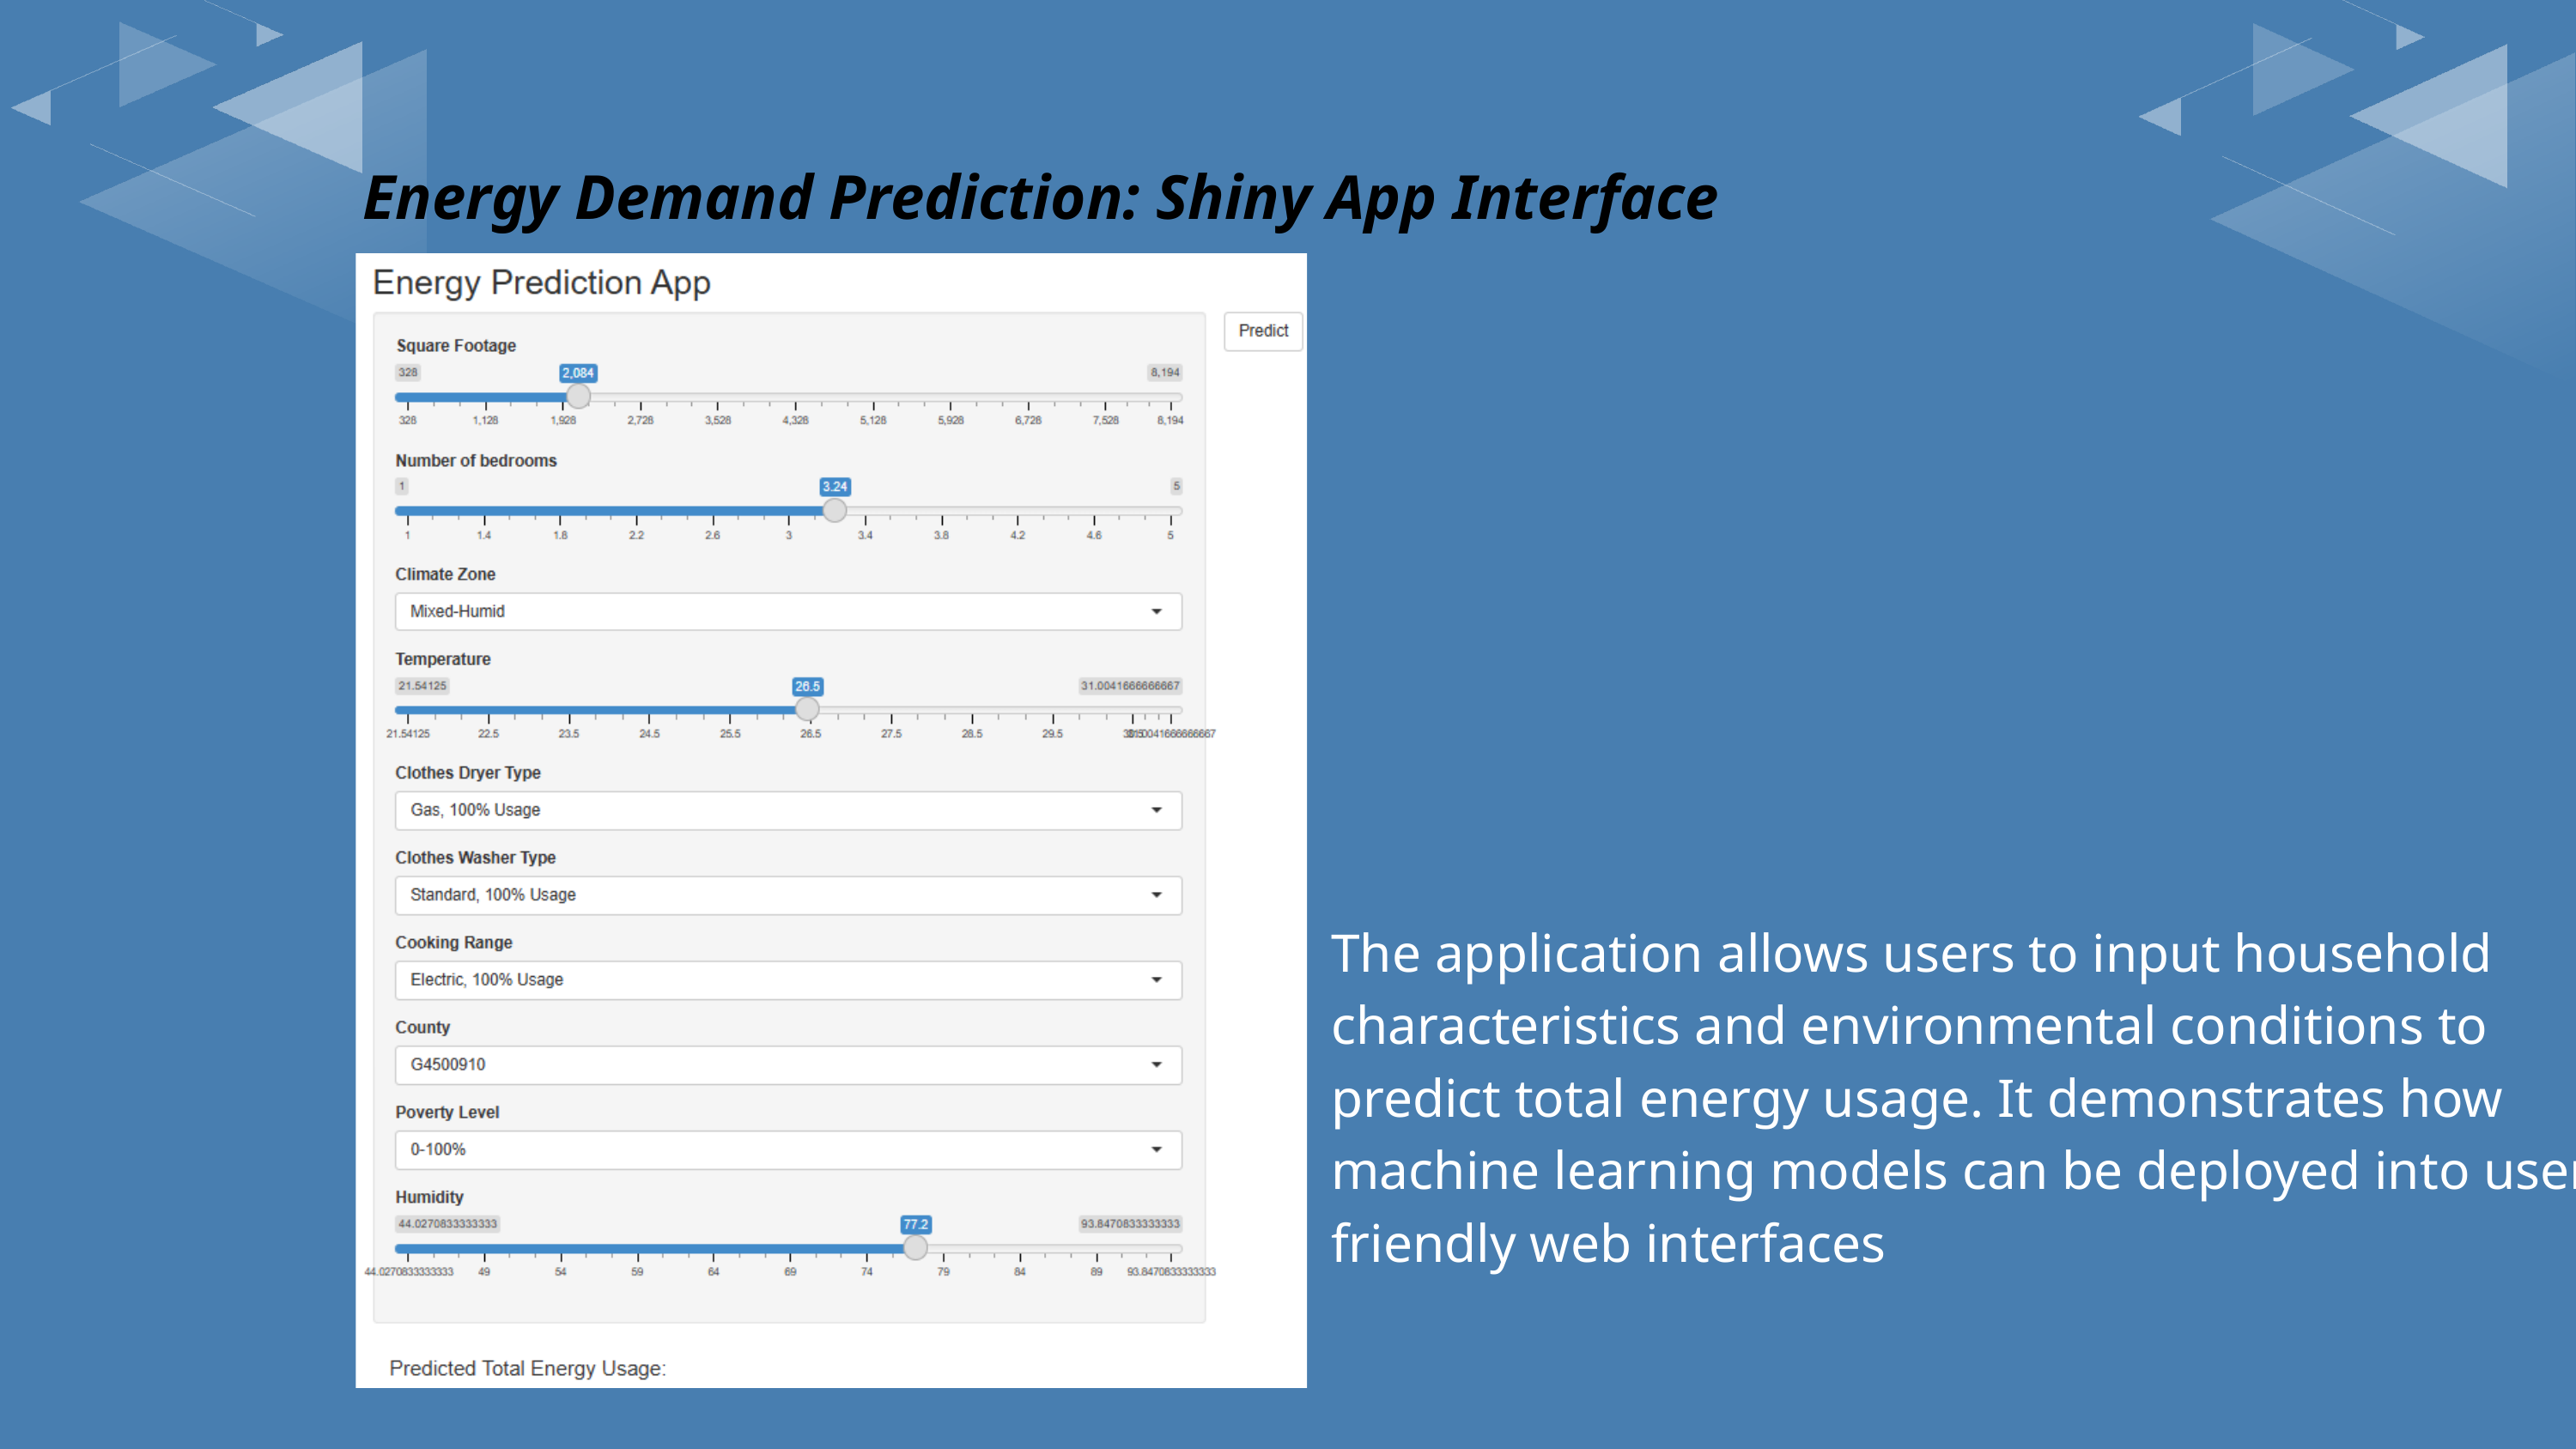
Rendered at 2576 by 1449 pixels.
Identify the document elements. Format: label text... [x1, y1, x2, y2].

text_box Energy Demand Prediction: Shiny App Interface [230, 146, 1853, 232]
text_box [2138, 0, 2576, 384]
text_box The application allows users to input household characteristics and environmental conditions to predict total energy usage. It demonstrates how machine learning models can be deployed into user-friendly web interfaces [1331, 909, 2576, 1273]
text_box [10, 0, 428, 353]
text_box [355, 253, 1308, 1388]
